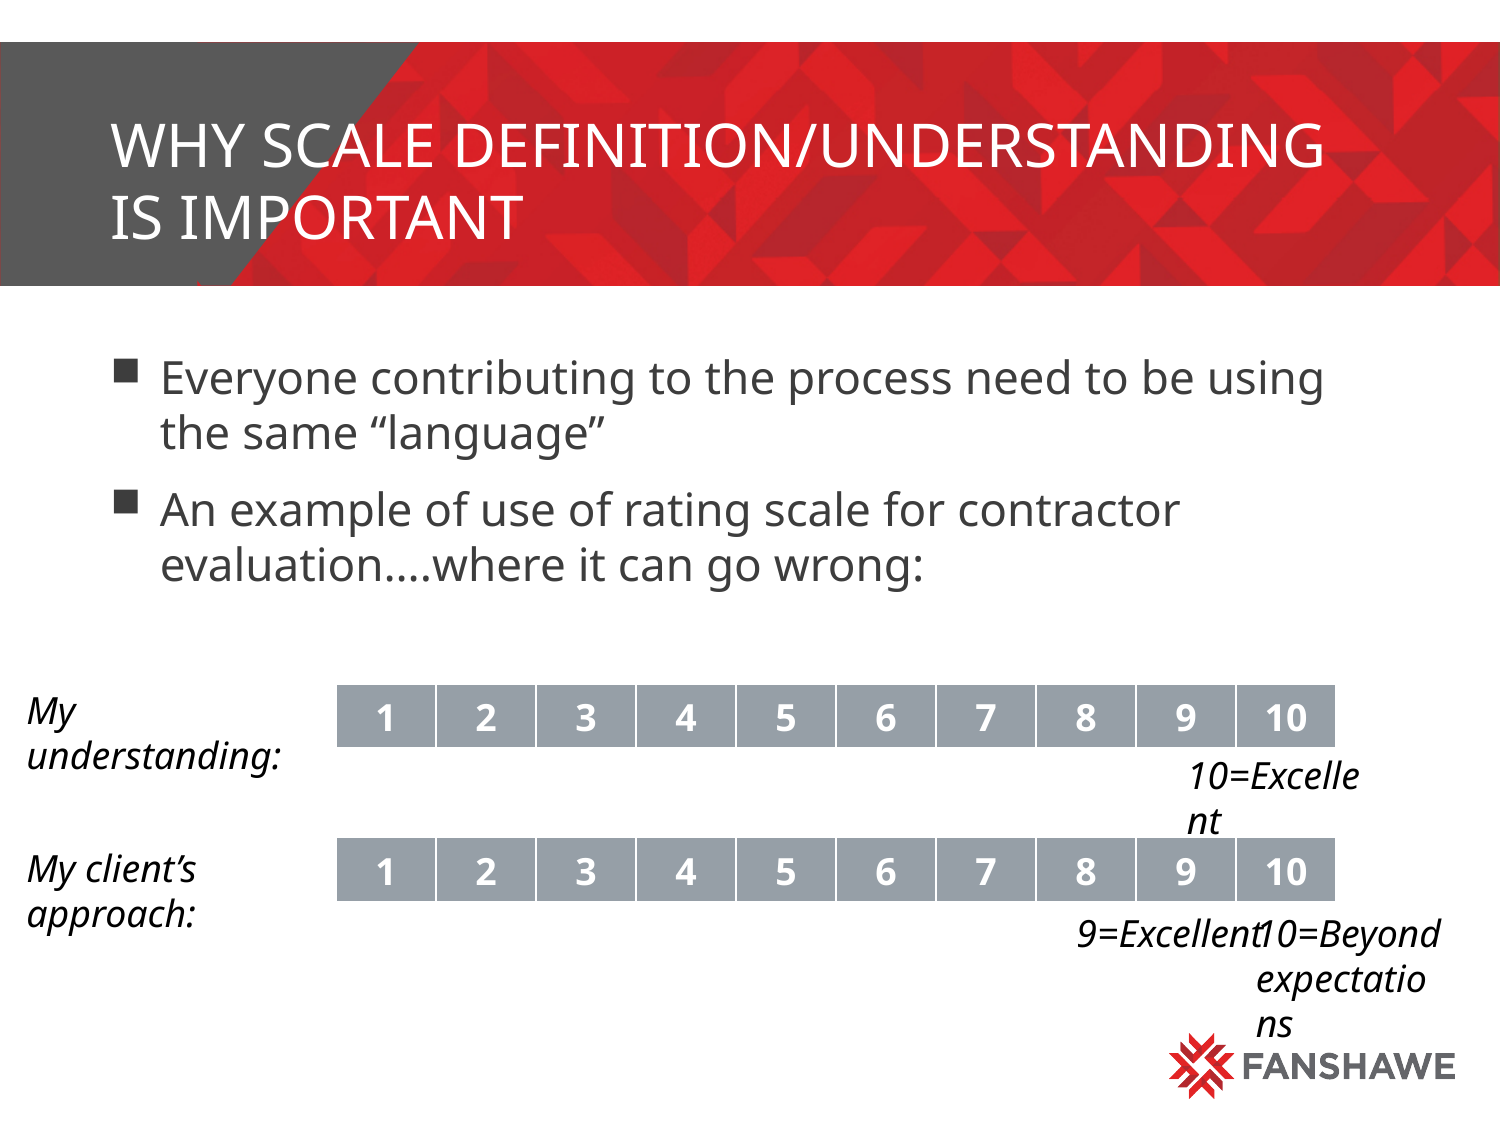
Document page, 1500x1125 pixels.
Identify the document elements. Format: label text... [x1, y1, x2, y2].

table_header 8 [1037, 685, 1135, 747]
table_header 10 [1237, 850, 1335, 901]
text_box My client’s approach: [11, 837, 363, 942]
table_header 6 [837, 838, 935, 901]
table_header 8 [1037, 838, 1135, 901]
text_box 10=Beyond expectations [1241, 902, 1462, 1053]
text_box My understanding: [11, 679, 322, 784]
title Why scale definition/understanding is important [95, 81, 1406, 260]
table_header 7 [937, 838, 1035, 901]
table_header 5 [737, 685, 835, 747]
table_header 3 [537, 685, 635, 747]
table_header 7 [937, 685, 1035, 747]
table_header 10 [1237, 685, 1335, 744]
text_box 9=Excellent [1061, 902, 1283, 962]
table_header 3 [537, 838, 635, 901]
table_header 2 [437, 685, 535, 747]
picture [1169, 1033, 1455, 1099]
table_header 9 [1137, 838, 1235, 901]
table_header 5 [737, 838, 835, 901]
text_box 10=Excellent [1172, 744, 1393, 850]
table_header 4 [637, 685, 735, 747]
picture [232, 42, 1500, 286]
table_header 2 [437, 838, 535, 901]
table_header 1 [337, 685, 435, 747]
list Everyone contributing to the process need to be using the same “language” An example of use of rating scale for contractor evaluation….where it can go wrong: [94, 333, 1406, 606]
table_header 9 [1137, 685, 1235, 747]
table_header 1 [363, 838, 435, 901]
table_header 6 [837, 685, 935, 747]
table_header 4 [637, 838, 735, 901]
